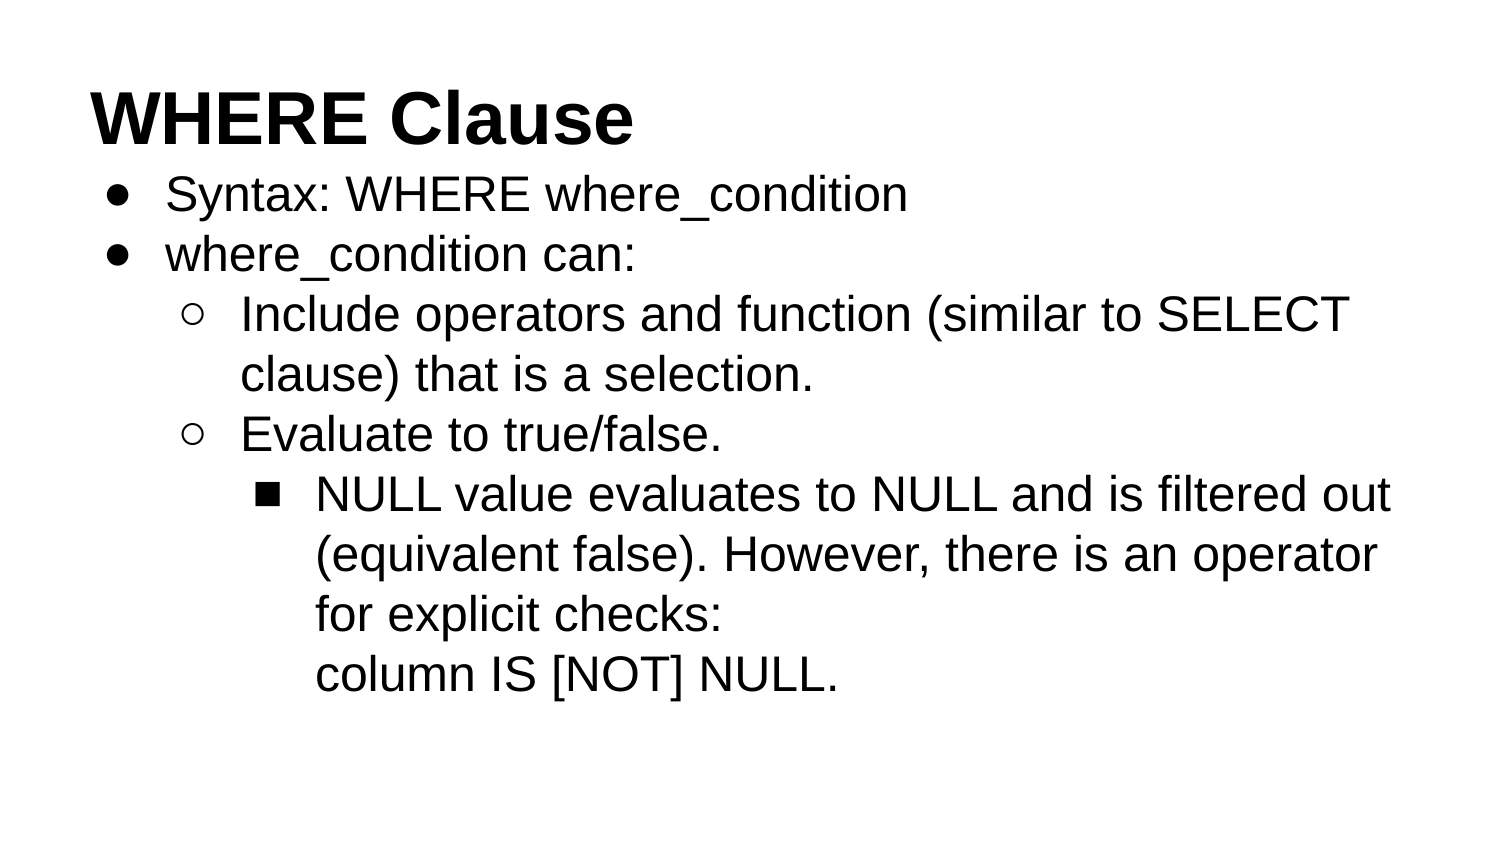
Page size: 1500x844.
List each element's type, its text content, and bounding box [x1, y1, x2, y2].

list Syntax: WHERE where_condition where_condition can: Include operators and function (similar to SELECT clause) that is a selection. Evaluate to true/false. NULL value evaluates to NULL and is filtered out (equivalent false). However, there is an operator for explicit checks: column IS [NOT] NULL. [75, 146, 1445, 758]
title WHERE Clause [75, 33, 1425, 146]
